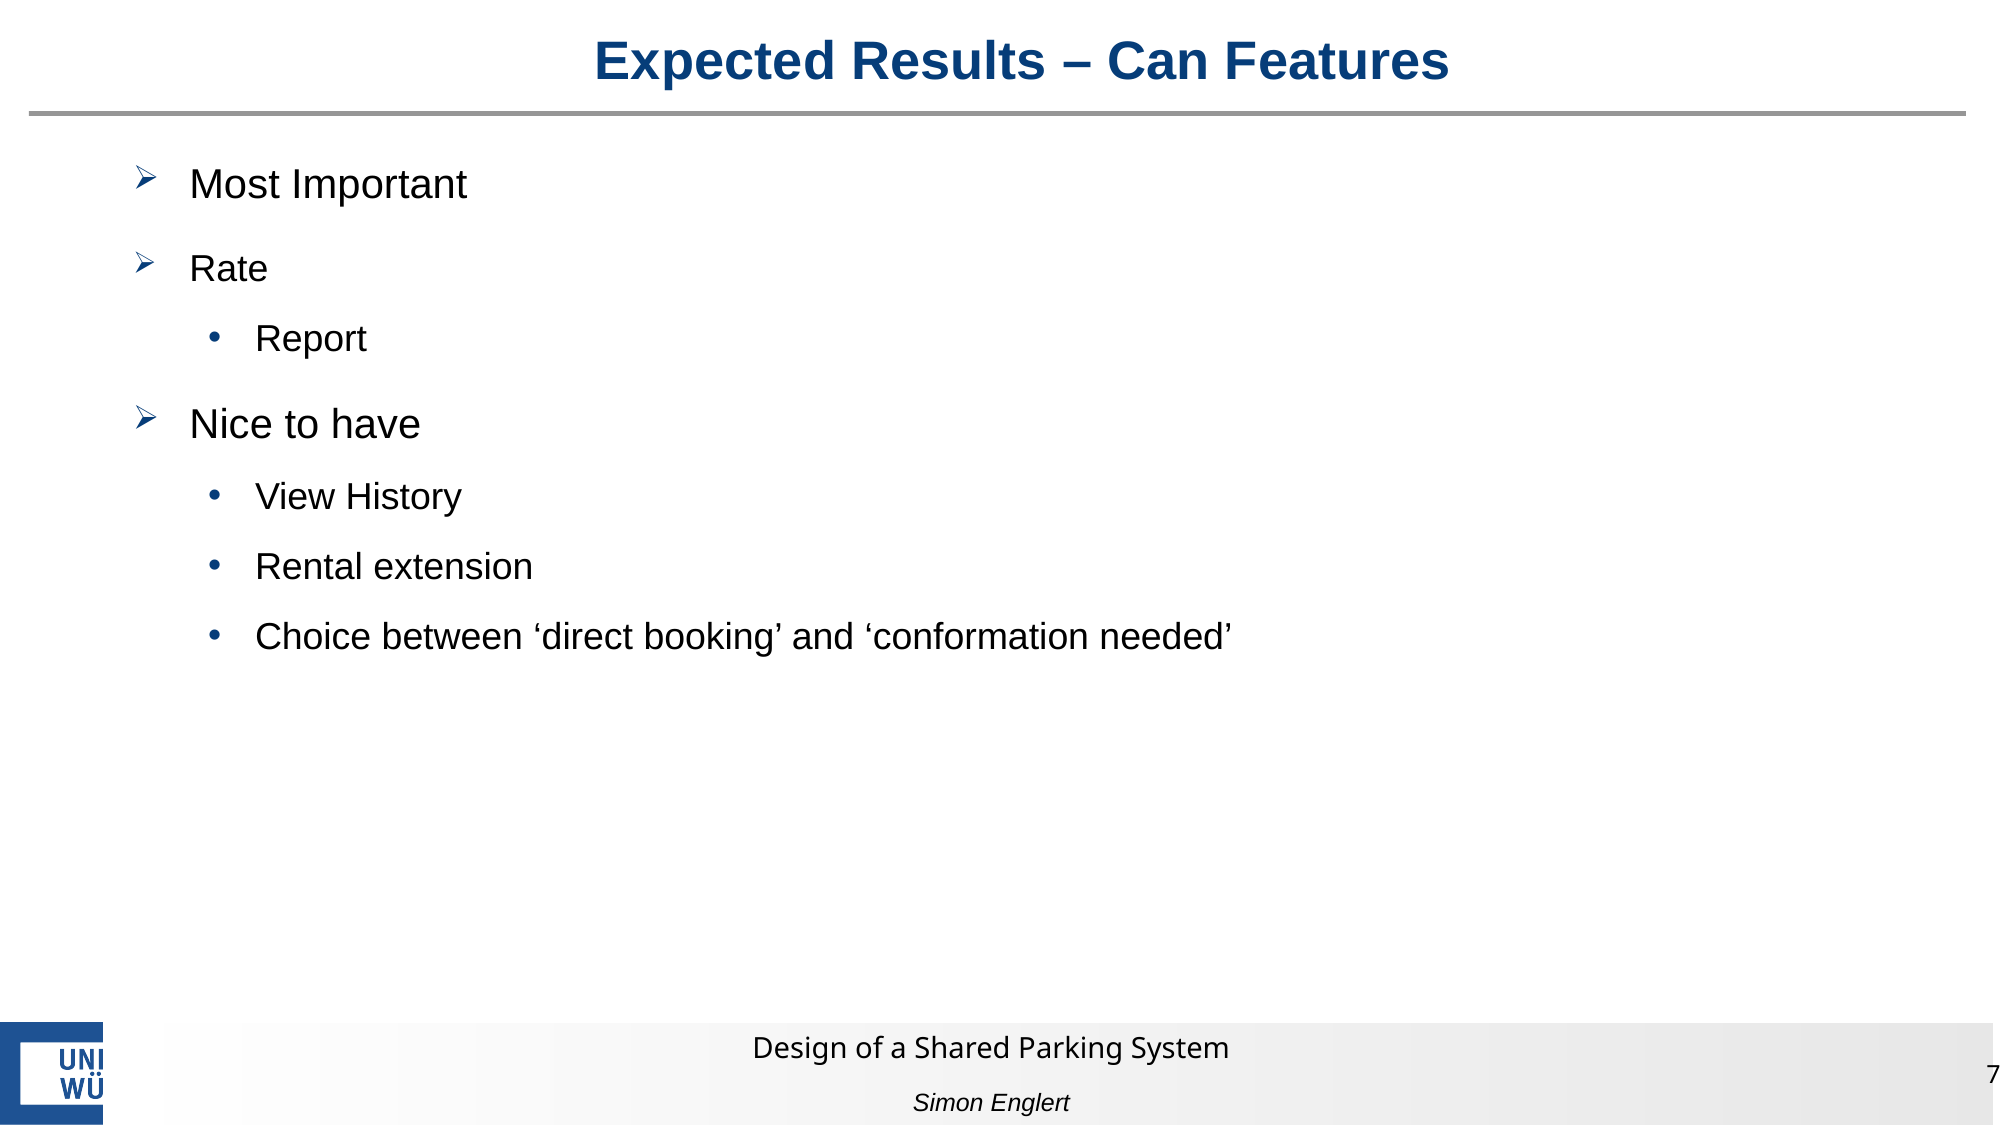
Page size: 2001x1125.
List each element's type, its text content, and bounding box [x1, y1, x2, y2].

title Expected Results – Can Features [149, 4, 1898, 112]
picture [0, 1022, 103, 1125]
list Most Important Rate Report Nice to have View History Rental extension Choice between ‘direct booking’ and ‘conformation needed’ [117, 148, 1867, 1000]
